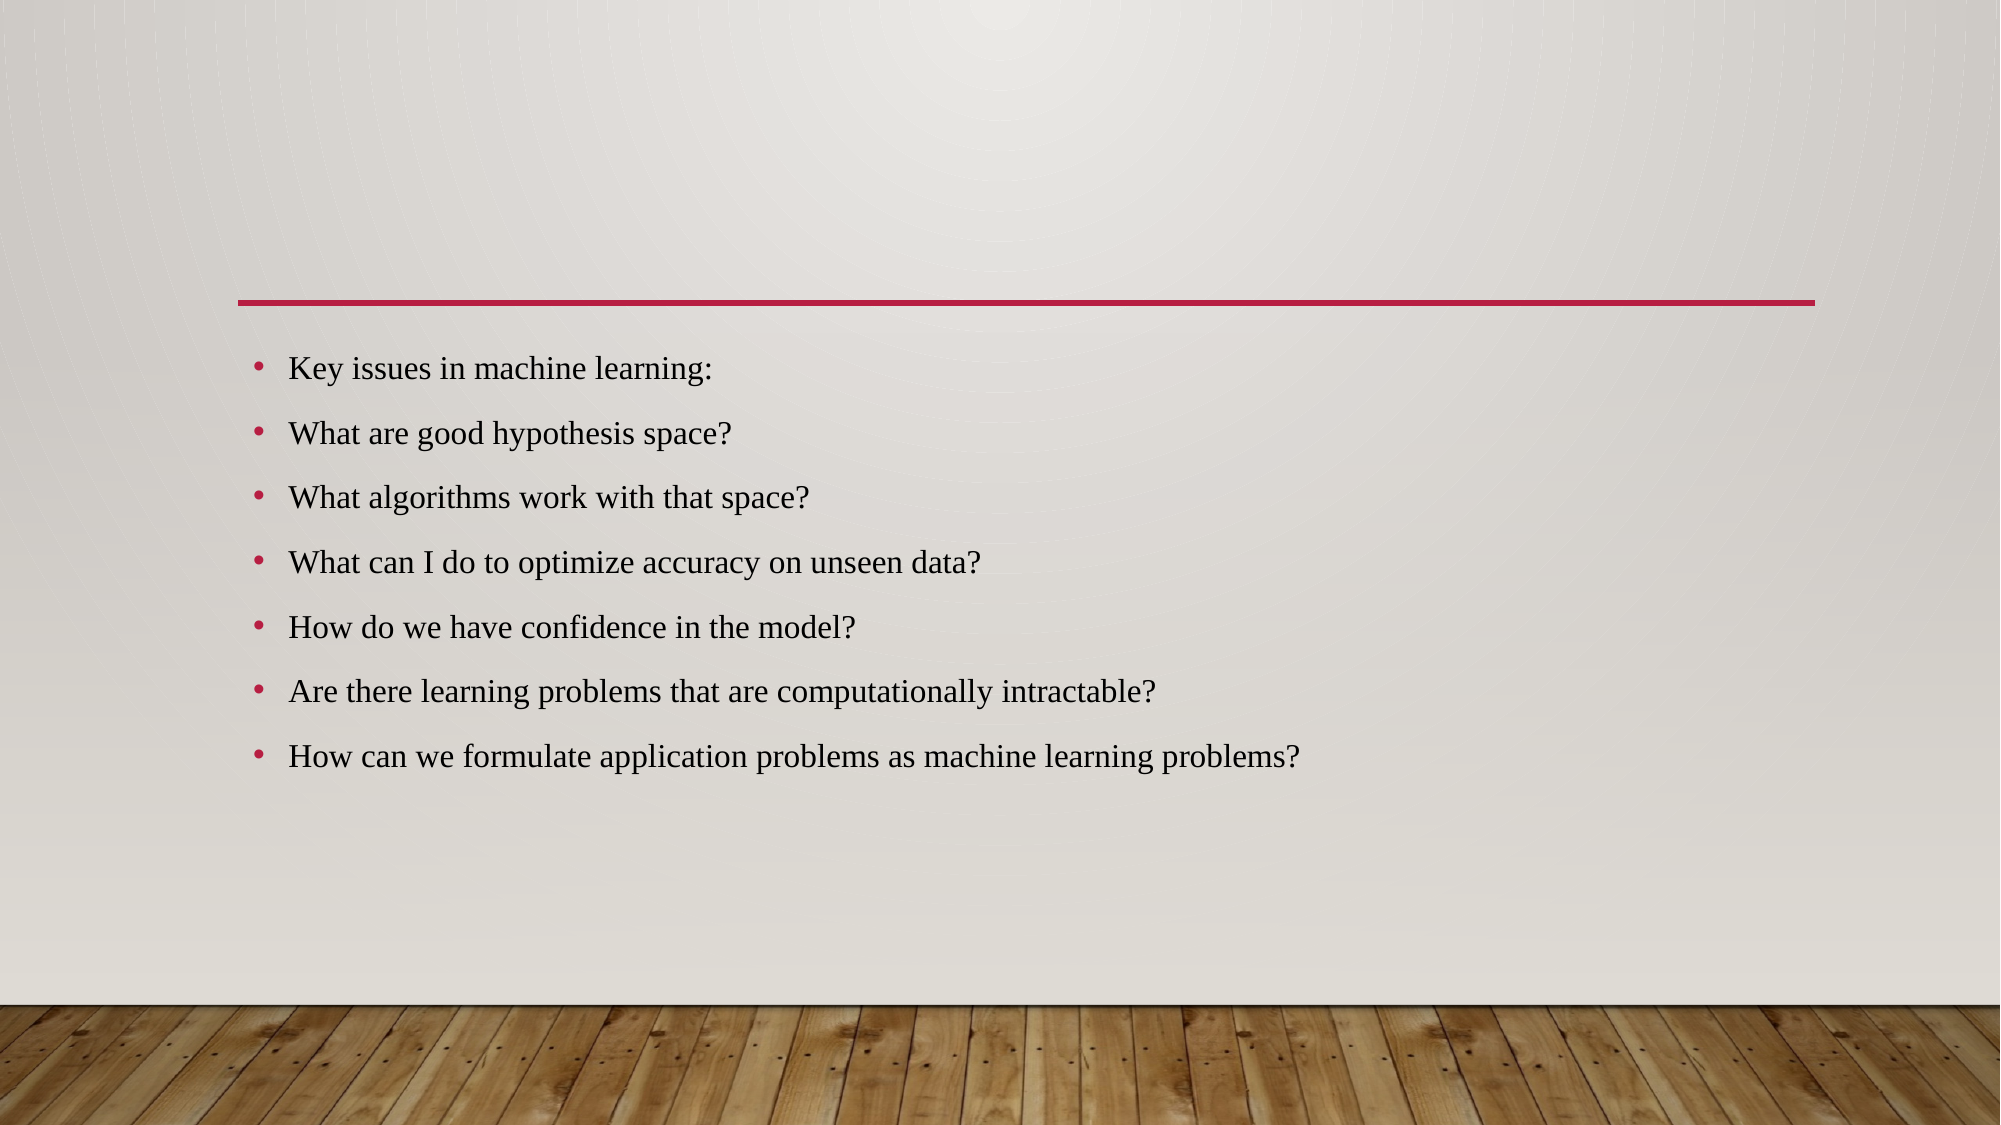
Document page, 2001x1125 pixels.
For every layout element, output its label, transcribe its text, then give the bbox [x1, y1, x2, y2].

list Key issues in machine learning: What are good hypothesis space? What algorithms work with that space? What can I do to optimize accuracy on unseen data? How do we have confidence in the model? Are there learning problems that are computationally intractable? How can we formulate application problems as machine learning problems? [238, 330, 1814, 897]
picture [0, 1005, 2000, 1125]
